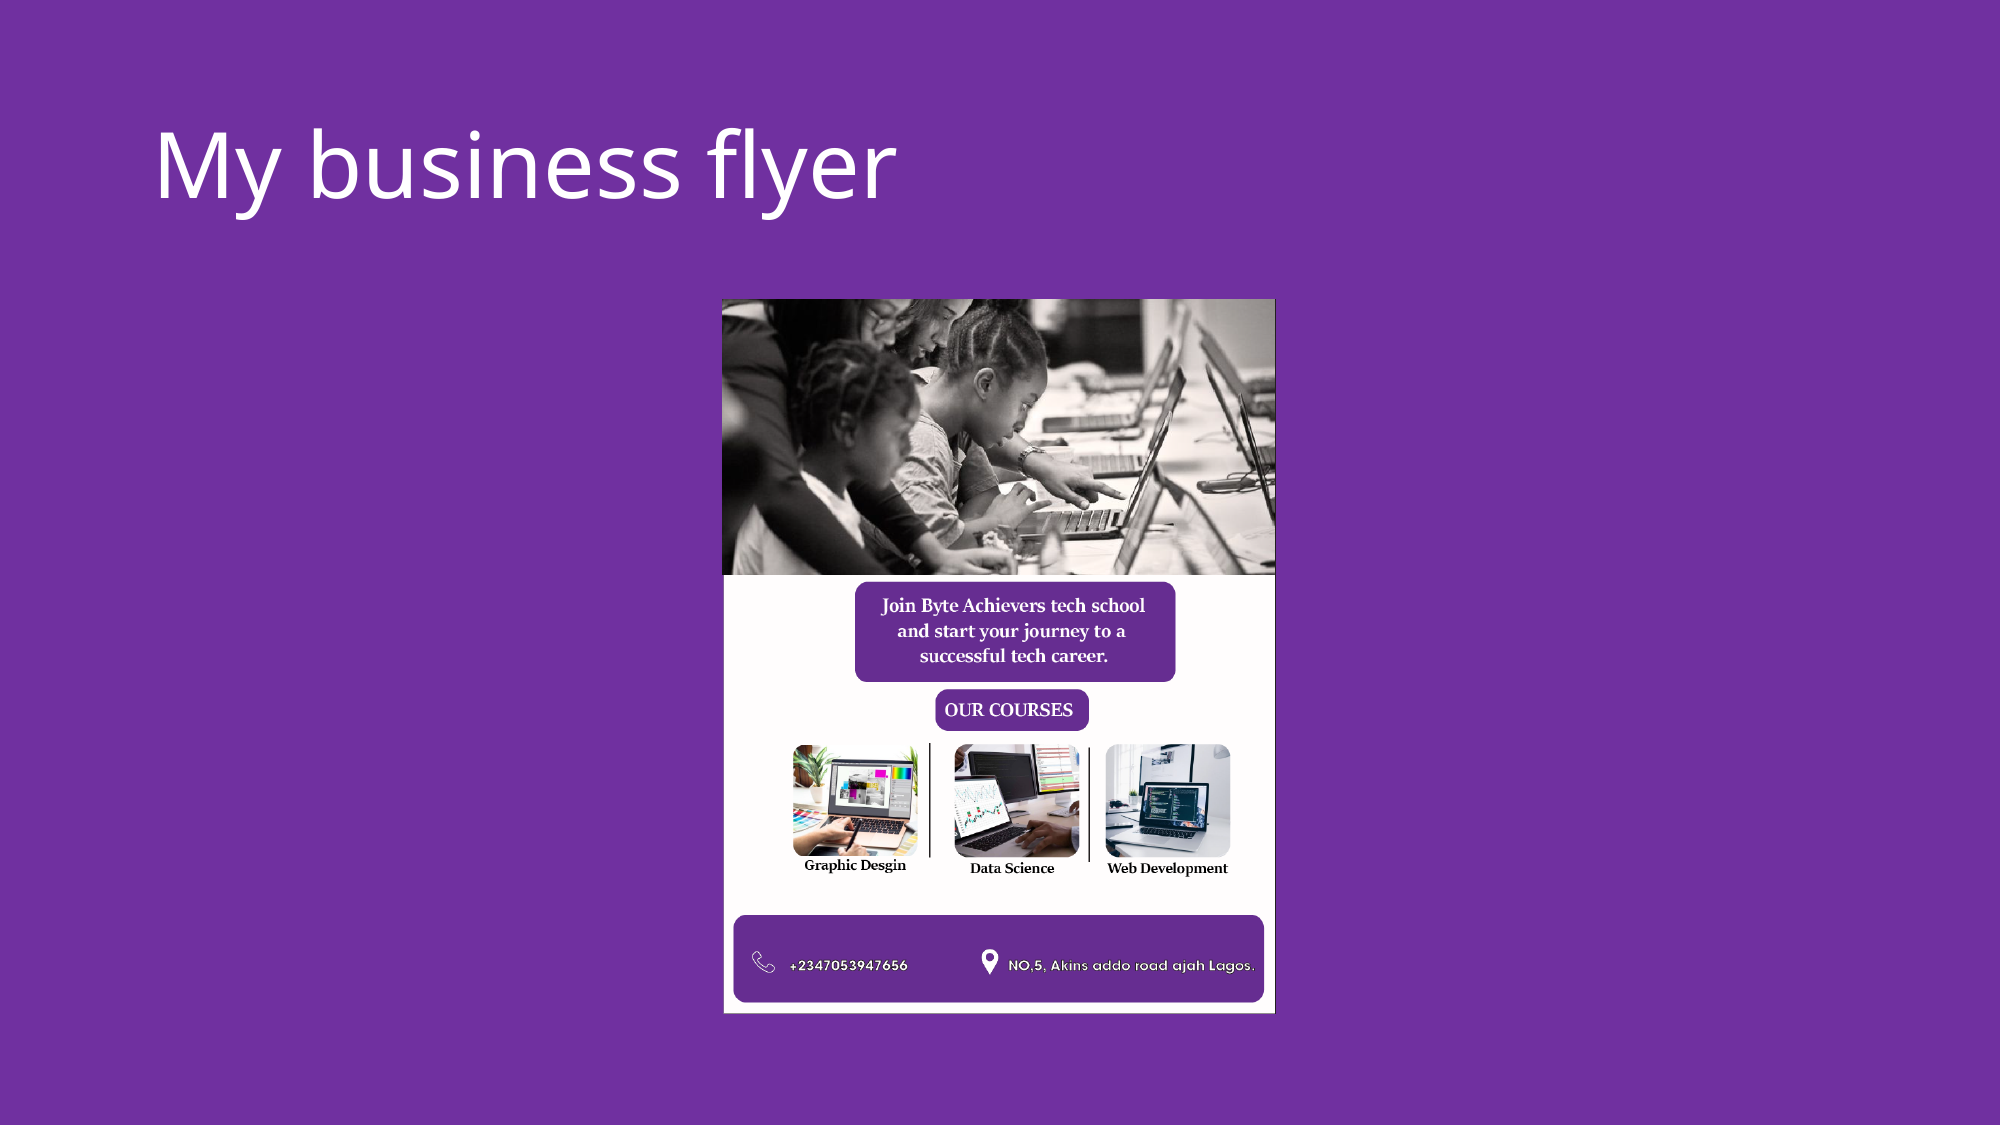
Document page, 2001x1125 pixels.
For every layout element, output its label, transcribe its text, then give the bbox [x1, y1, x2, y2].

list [722, 299, 1278, 1014]
title My business flyer [137, 59, 1863, 278]
